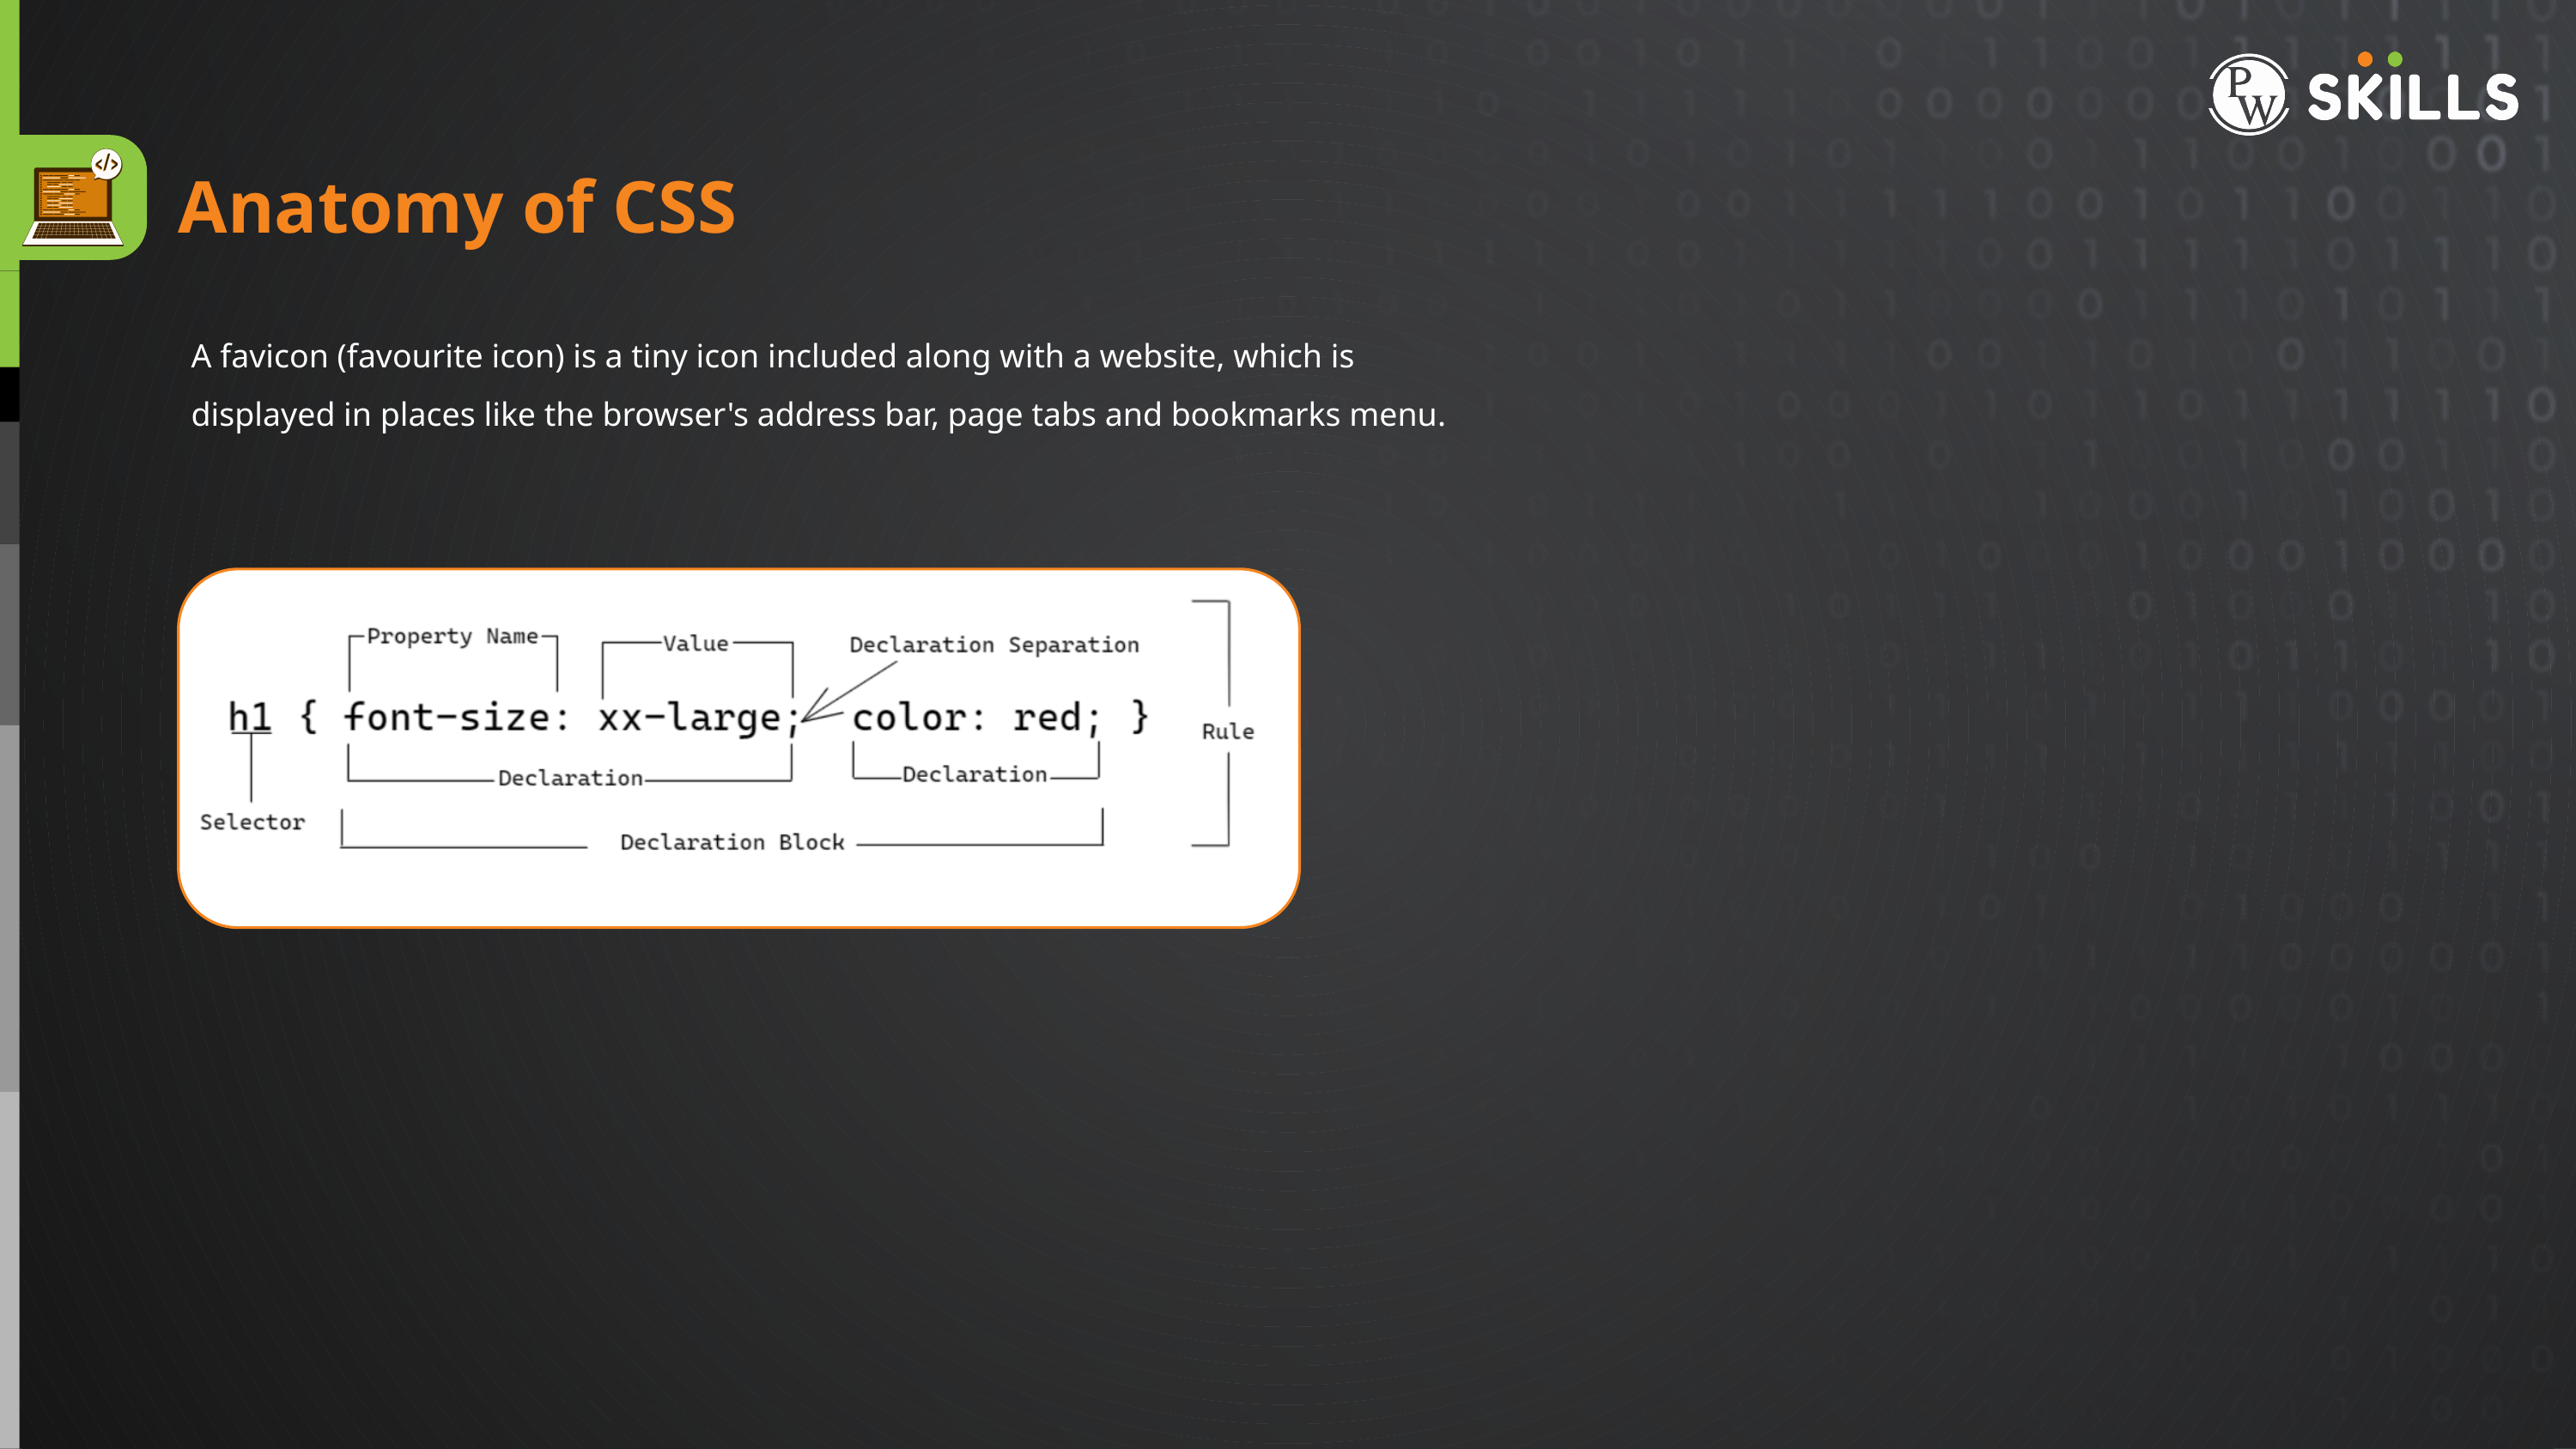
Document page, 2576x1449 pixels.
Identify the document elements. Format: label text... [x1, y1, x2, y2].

picture [22, 149, 125, 246]
text_box A favicon (favourite icon) is a tiny icon included along with a website, which is displayed in places like the browser's address bar, page tabs and bookmarks menu. [178, 303, 1487, 561]
text_box Anatomy of CSS [178, 161, 2128, 248]
picture [2208, 52, 2518, 136]
picture [178, 568, 1300, 928]
